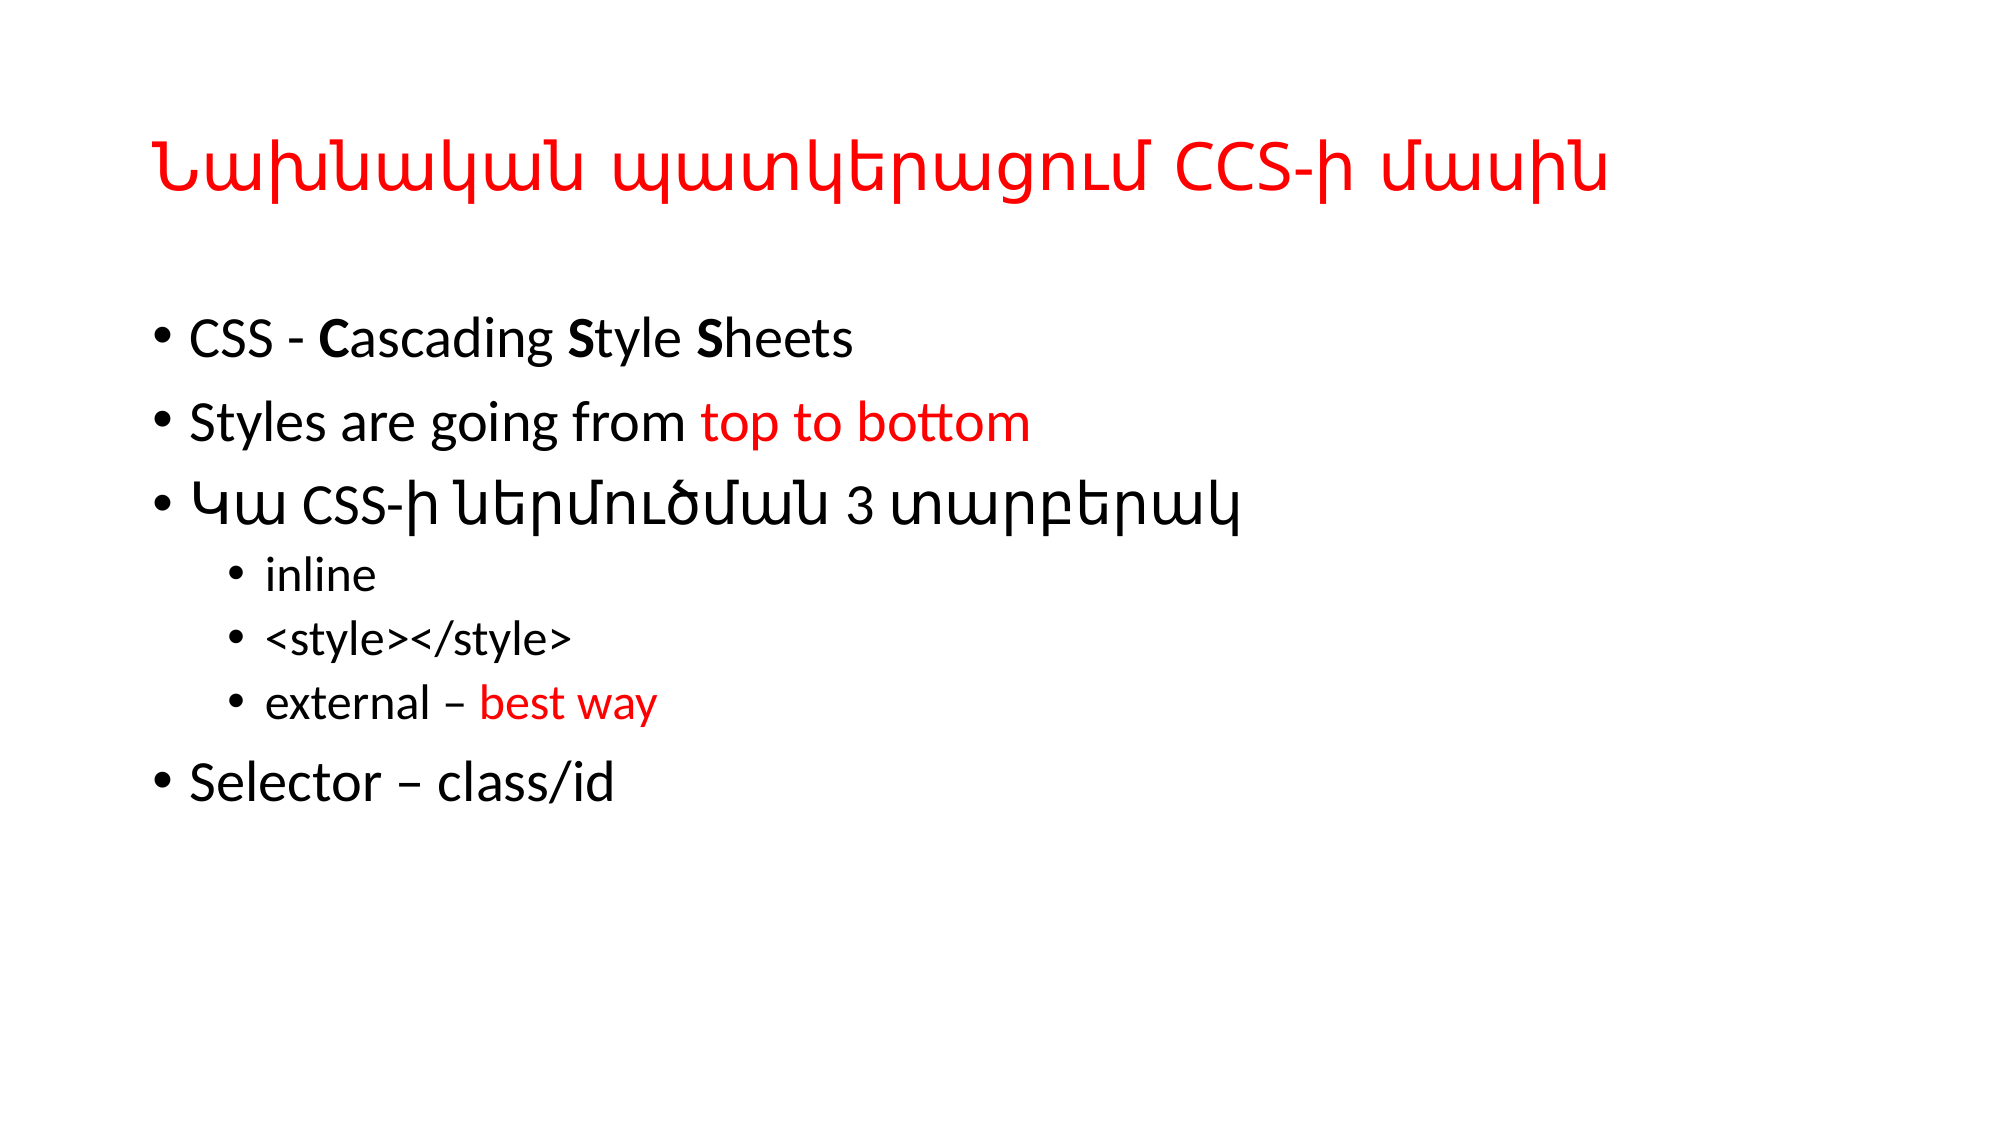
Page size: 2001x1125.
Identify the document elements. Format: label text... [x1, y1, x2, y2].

title Նախնական պատկերացում CCS-ի մասին [137, 59, 1863, 278]
list CSS - Cascading Style Sheets Styles are going from top to bottom Կա CSS-ի ներմուծման 3 տարբերակ inline <style></style> external – best way Selector – class/id [137, 299, 1863, 1014]
